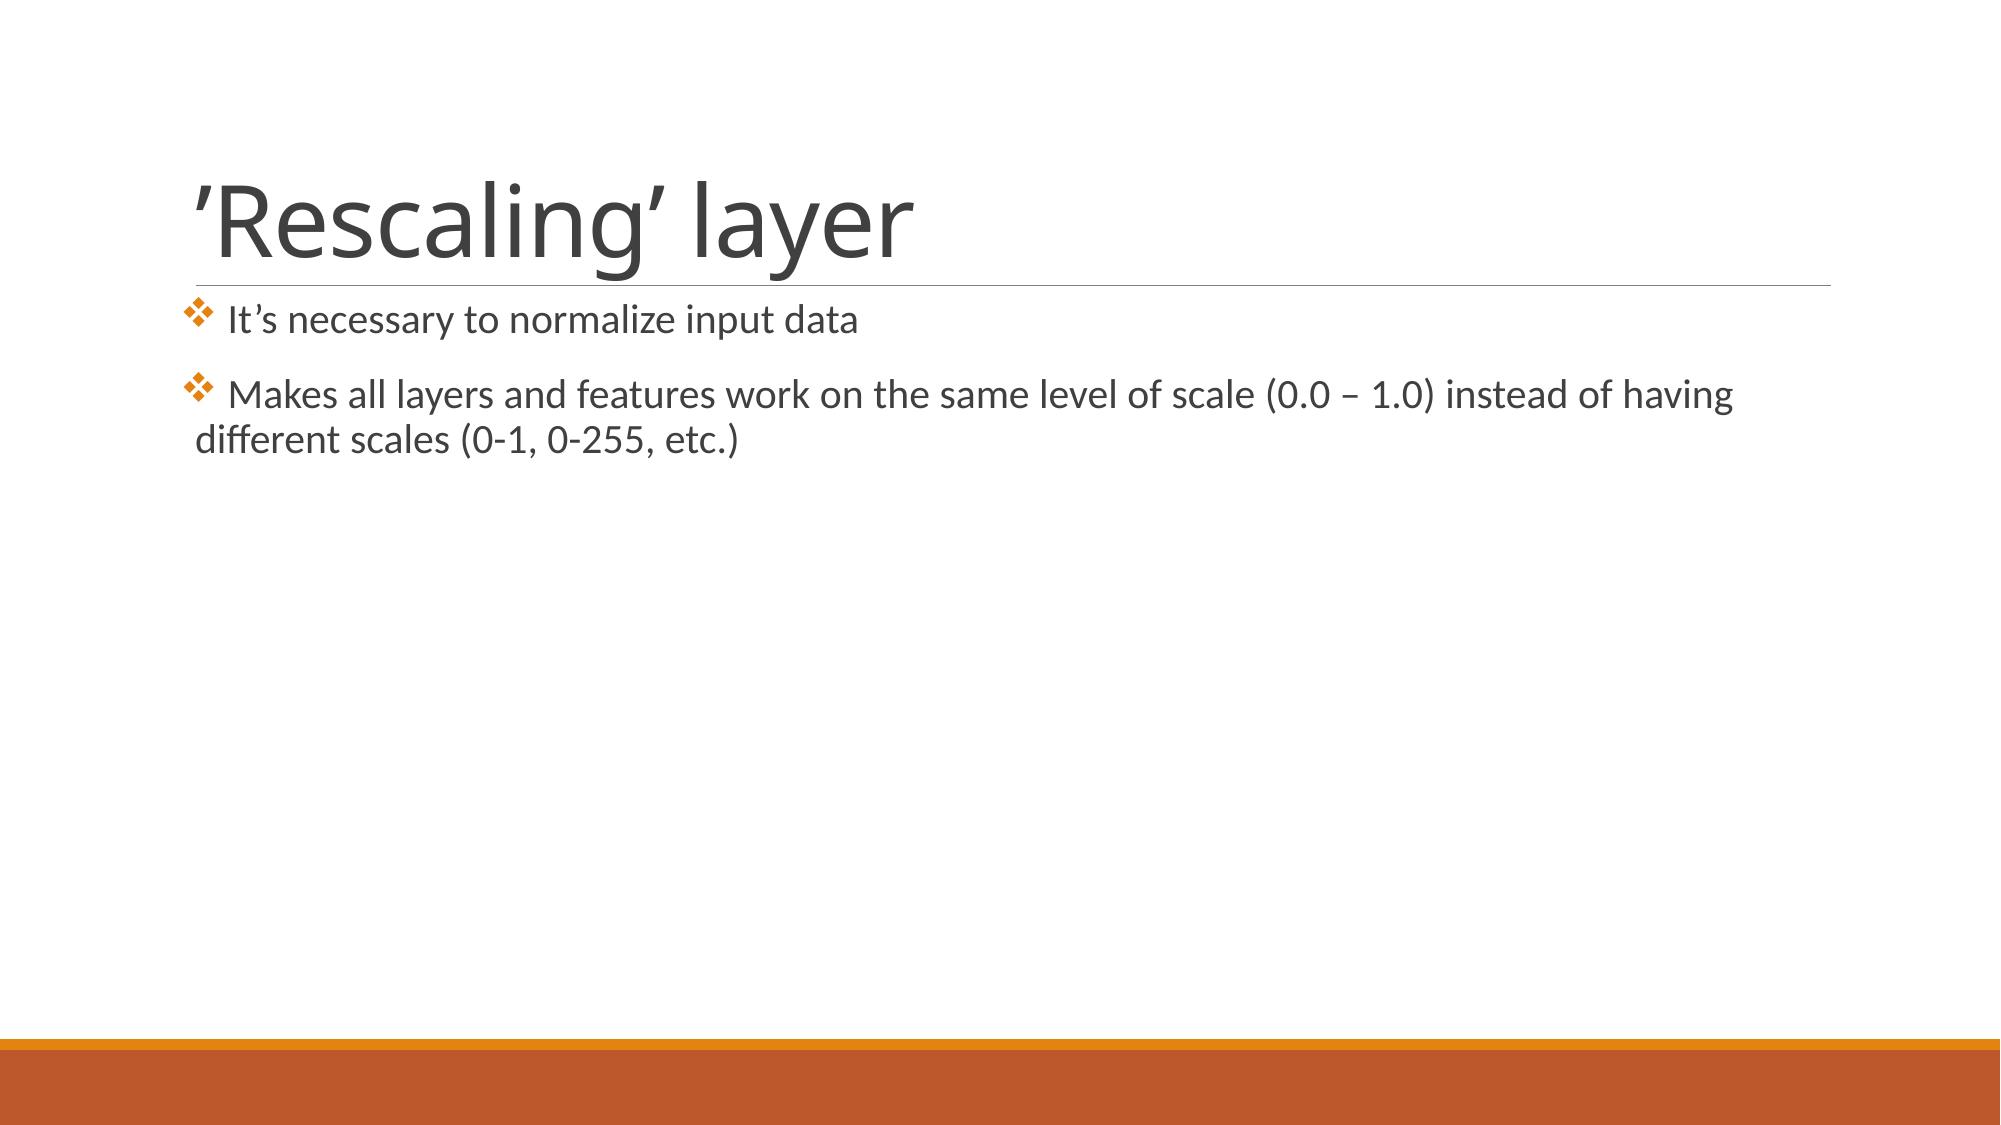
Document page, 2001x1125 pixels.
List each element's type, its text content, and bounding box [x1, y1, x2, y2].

list It’s necessary to normalize input data Makes all layers and features work on the same level of scale (0.0 – 1.0) instead of having different scales (0-1, 0-255, etc.) [180, 290, 1830, 951]
title ’Rescaling’ layer [180, 47, 1830, 285]
